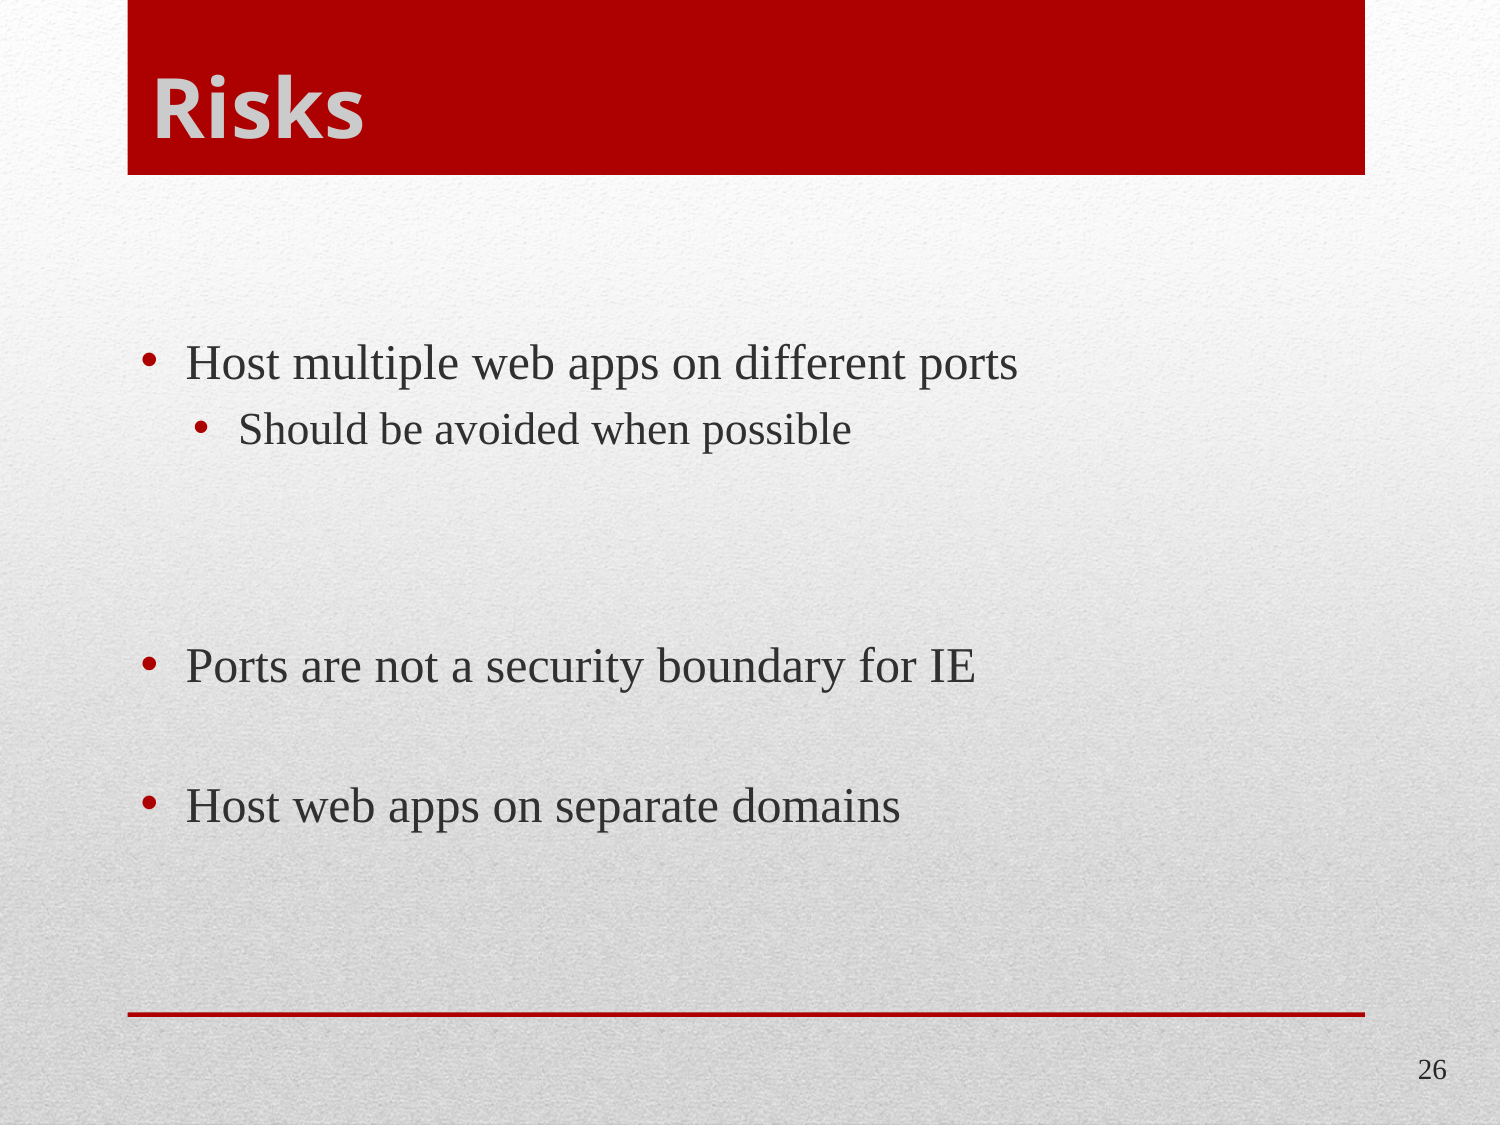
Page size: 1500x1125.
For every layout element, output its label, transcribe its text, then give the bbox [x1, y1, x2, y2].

title Risks [135, 0, 1248, 163]
slide_number 26 [1337, 1037, 1463, 1098]
list Host multiple web apps on different ports Should be avoided when possible Ports are not a security boundary for IE Host web apps on separate domains [125, 200, 1363, 963]
